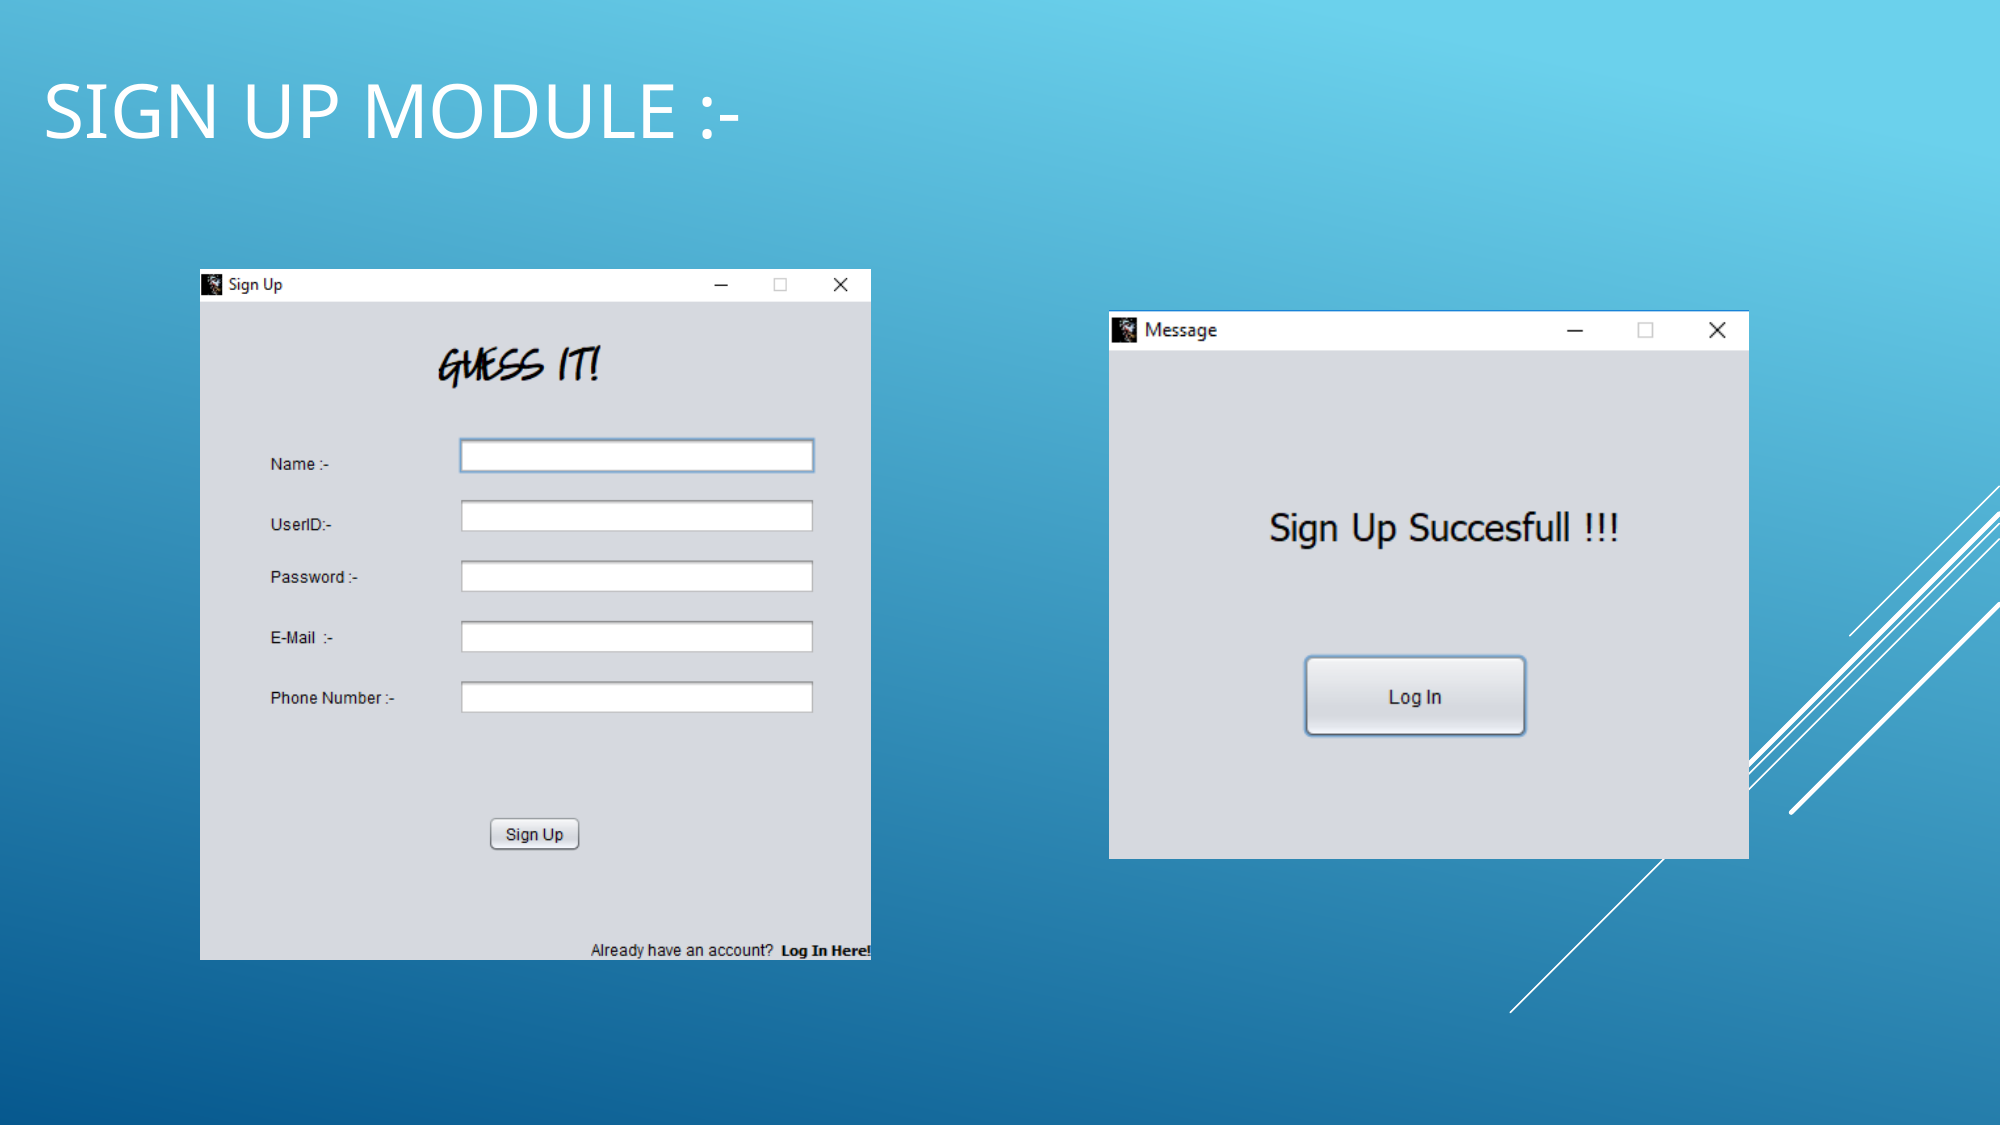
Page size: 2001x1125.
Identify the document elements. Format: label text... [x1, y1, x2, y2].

title Sign up module :- [28, 10, 1429, 206]
picture [200, 269, 872, 961]
picture [1108, 310, 1749, 860]
